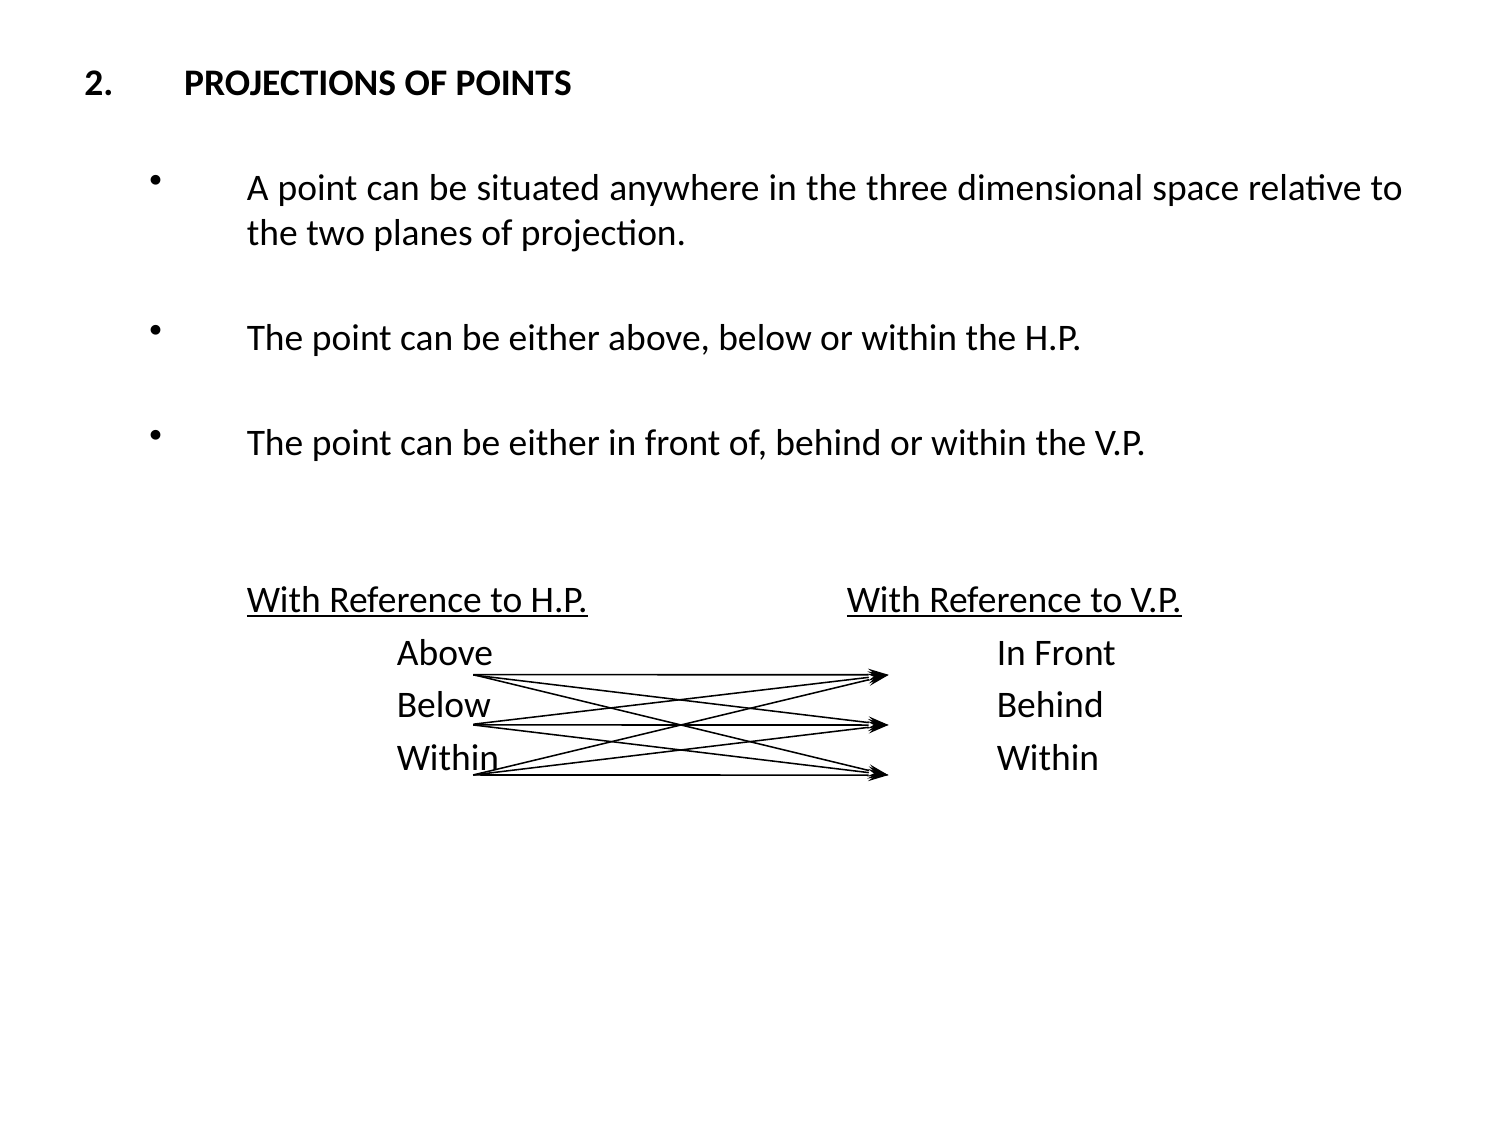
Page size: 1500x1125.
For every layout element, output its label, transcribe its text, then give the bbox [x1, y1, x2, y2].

list PROJECTIONS OF POINTS A point can be situated anywhere in the three dimensional space relative to the two planes of projection. The point can be either above, below or within the H.P. The point can be either in front of, behind or within the V.P. With Reference to H.P. With Reference to V.P. Above In Front Below Behind Within Within [69, 50, 1420, 1088]
text_box [866, 673, 889, 686]
text_box [867, 721, 889, 734]
text_box [867, 768, 889, 782]
